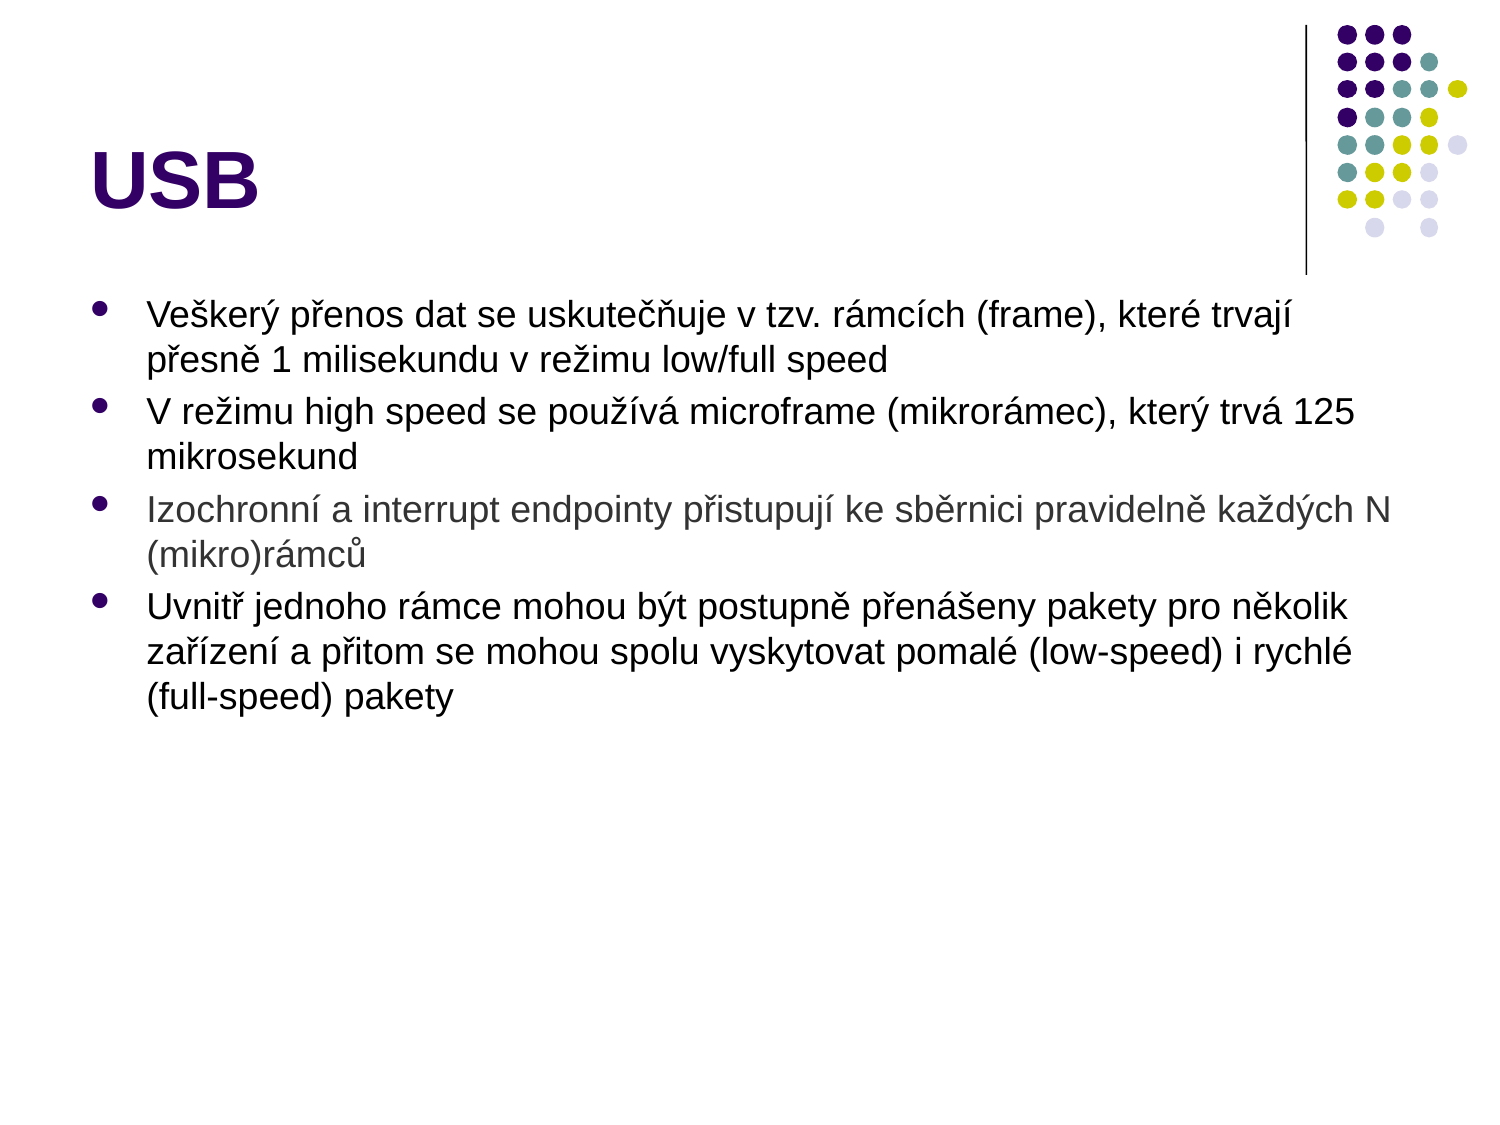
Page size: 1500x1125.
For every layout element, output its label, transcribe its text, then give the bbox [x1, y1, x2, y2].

title USB [75, 20, 1313, 233]
list Veškerý přenos dat se uskutečňuje v tzv. rámcích (frame), které trvají přesně 1 milisekundu v režimu low/full speed V režimu high speed se používá microframe (mikrorámec), který trvá 125 mikrosekund Izochronní a interrupt endpointy přistupují ke sběrnici pravidelně každých N (mikro)rámců Uvnitř jednoho rámce mohou být postupně přenášeny pakety pro několik zařízení a přitom se mohou spolu vyskytovat pomalé (low-speed) i rychlé (full-speed) pakety [75, 282, 1425, 1006]
